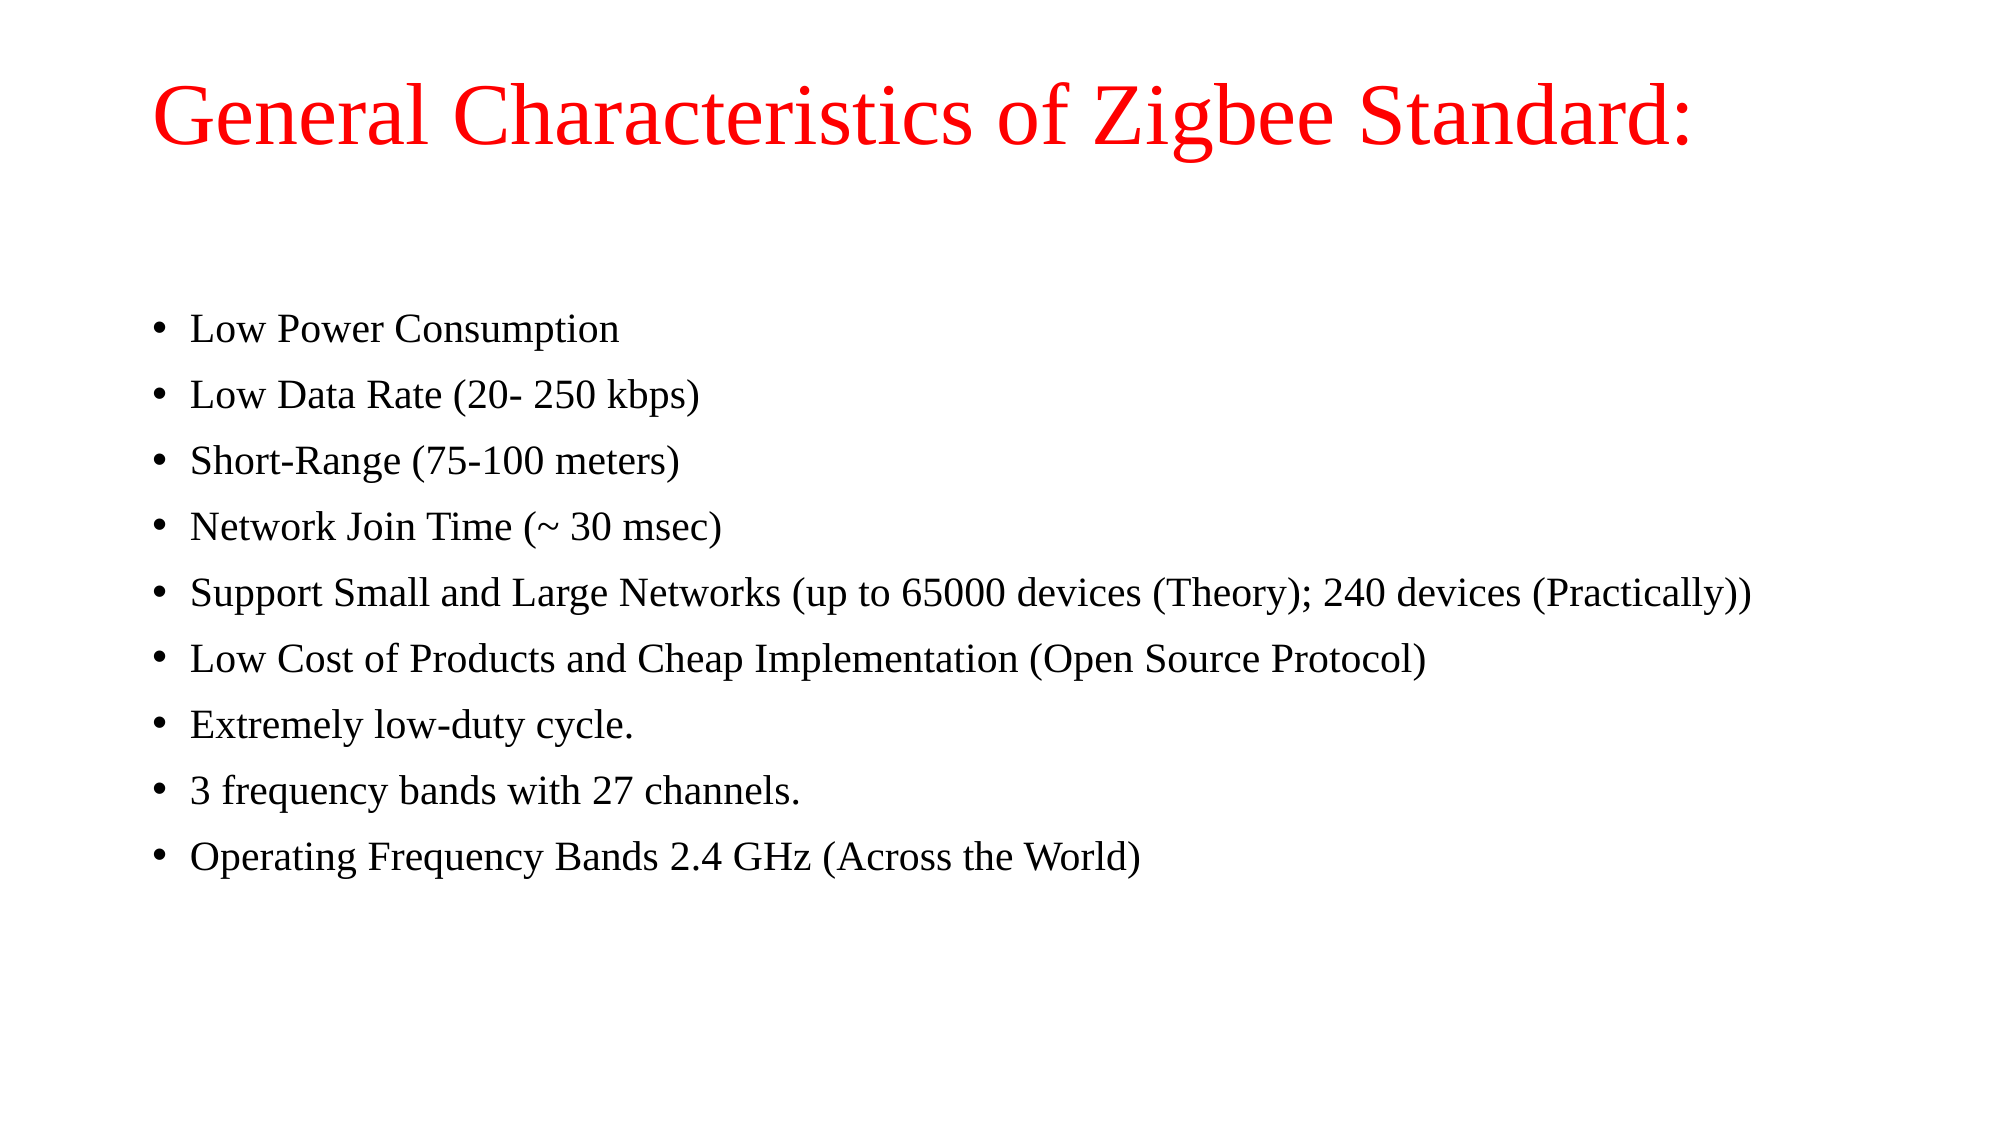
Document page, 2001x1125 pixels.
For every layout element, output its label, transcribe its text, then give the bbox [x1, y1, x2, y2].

list Low Power Consumption Low Data Rate (20- 250 kbps) Short-Range (75-100 meters) Network Join Time (~ 30 msec) Support Small and Large Networks (up to 65000 devices (Theory); 240 devices (Practically)) Low Cost of Products and Cheap Implementation (Open Source Protocol) Extremely low-duty cycle. 3 frequency bands with 27 channels. Operating Frequency Bands 2.4 GHz (Across the World) [137, 299, 1863, 1014]
title General Characteristics of Zigbee Standard: [137, 59, 1863, 278]
